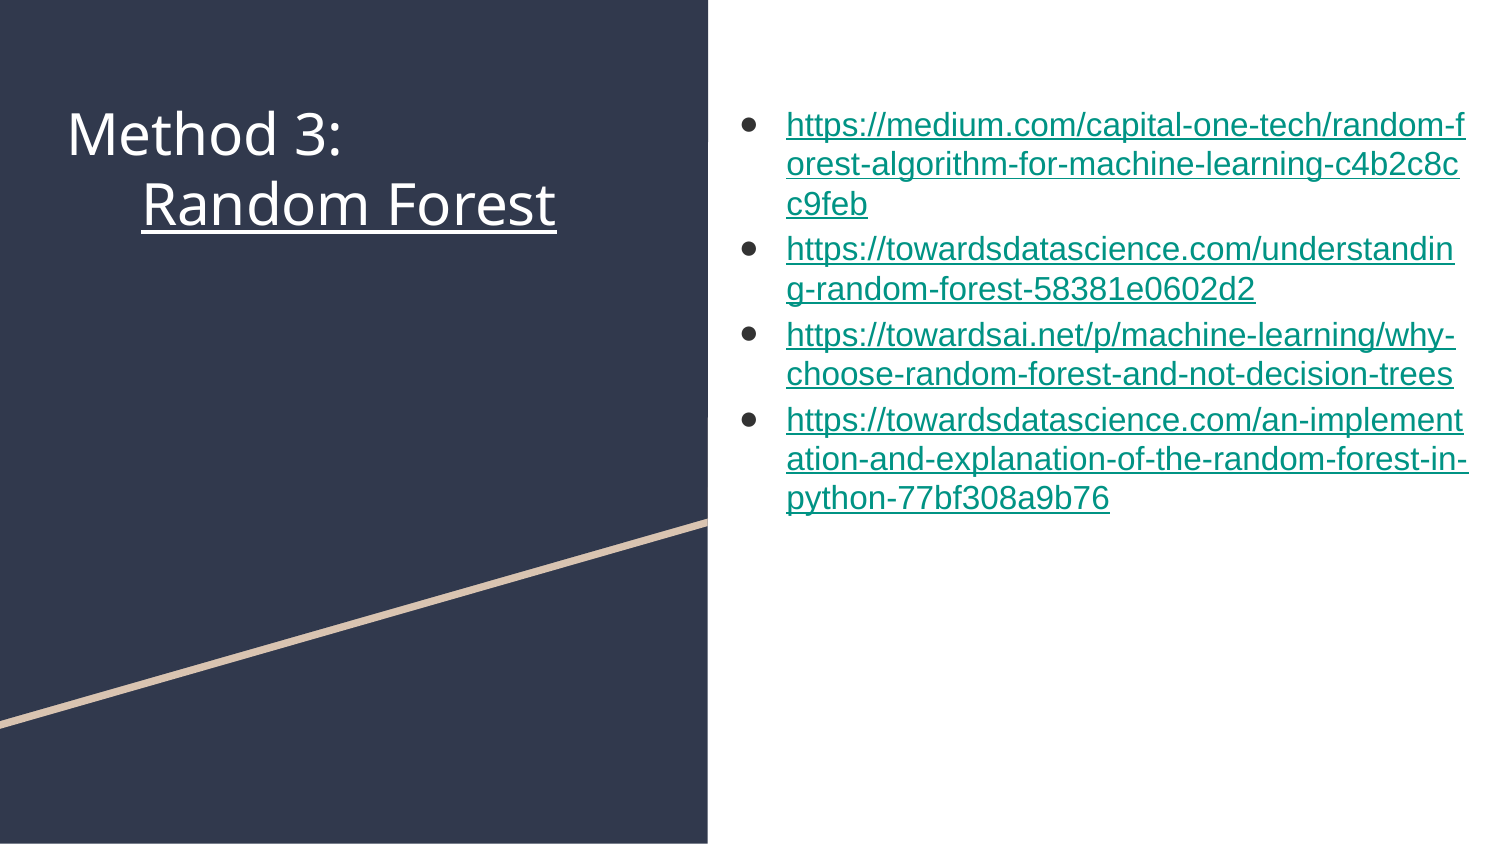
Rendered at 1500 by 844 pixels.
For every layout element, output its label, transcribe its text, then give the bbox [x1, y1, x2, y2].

list https://medium.com/capital-one-tech/random-forest-algorithm-for-machine-learning-c4b2c8cc9feb https://towardsdatascience.com/understanding-random-forest-58381e0602d2 https://towardsai.net/p/machine-learning/why-choose-random-forest-and-not-decision-trees https://towardsdatascience.com/an-implementation-and-explanation-of-the-random-forest-in-python-77bf308a9b76 [665, 82, 1485, 755]
title Method 3: Random Forest [51, 82, 665, 494]
